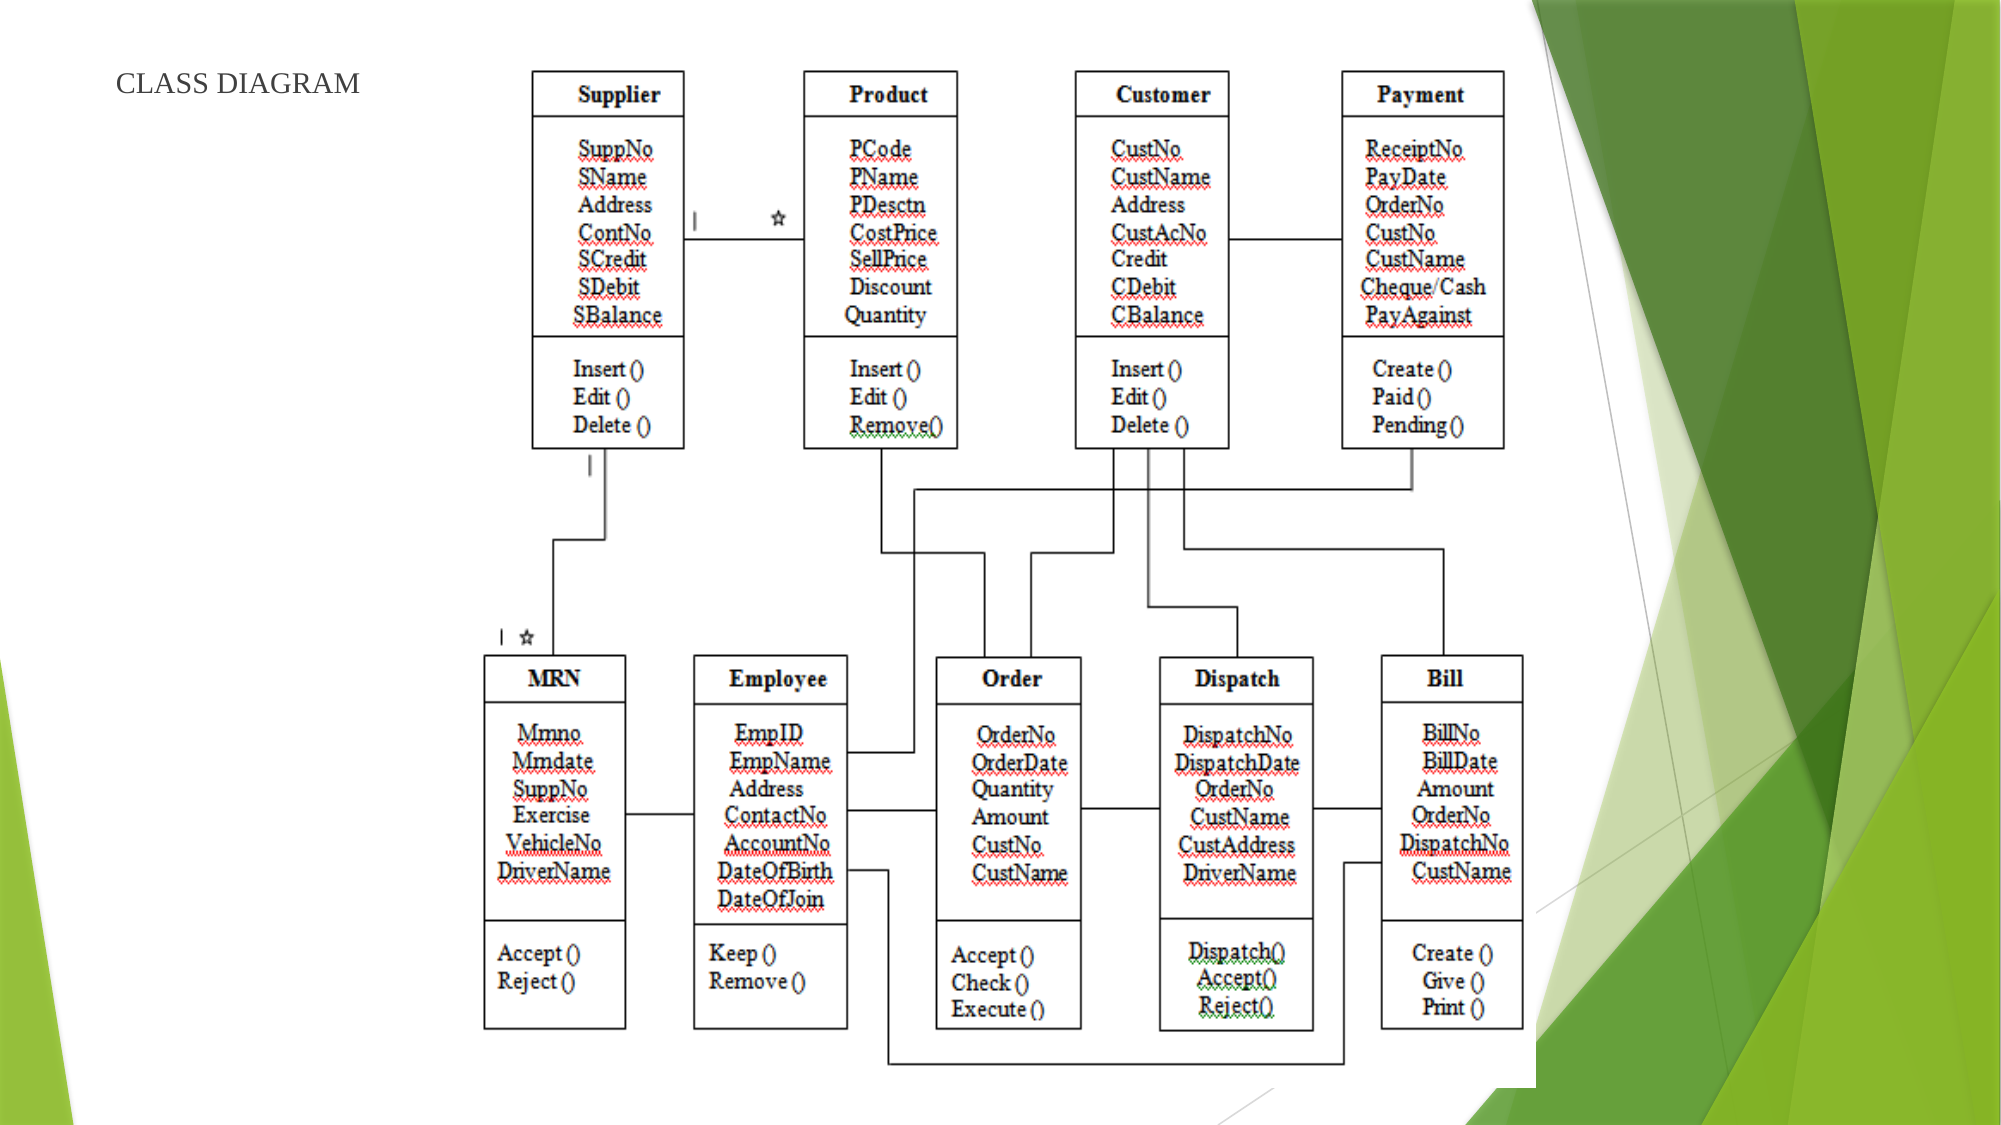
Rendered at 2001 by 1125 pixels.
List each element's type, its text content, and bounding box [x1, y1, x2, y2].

list CLASS DIAGRAM [51, 56, 425, 108]
picture [464, 55, 1536, 1088]
